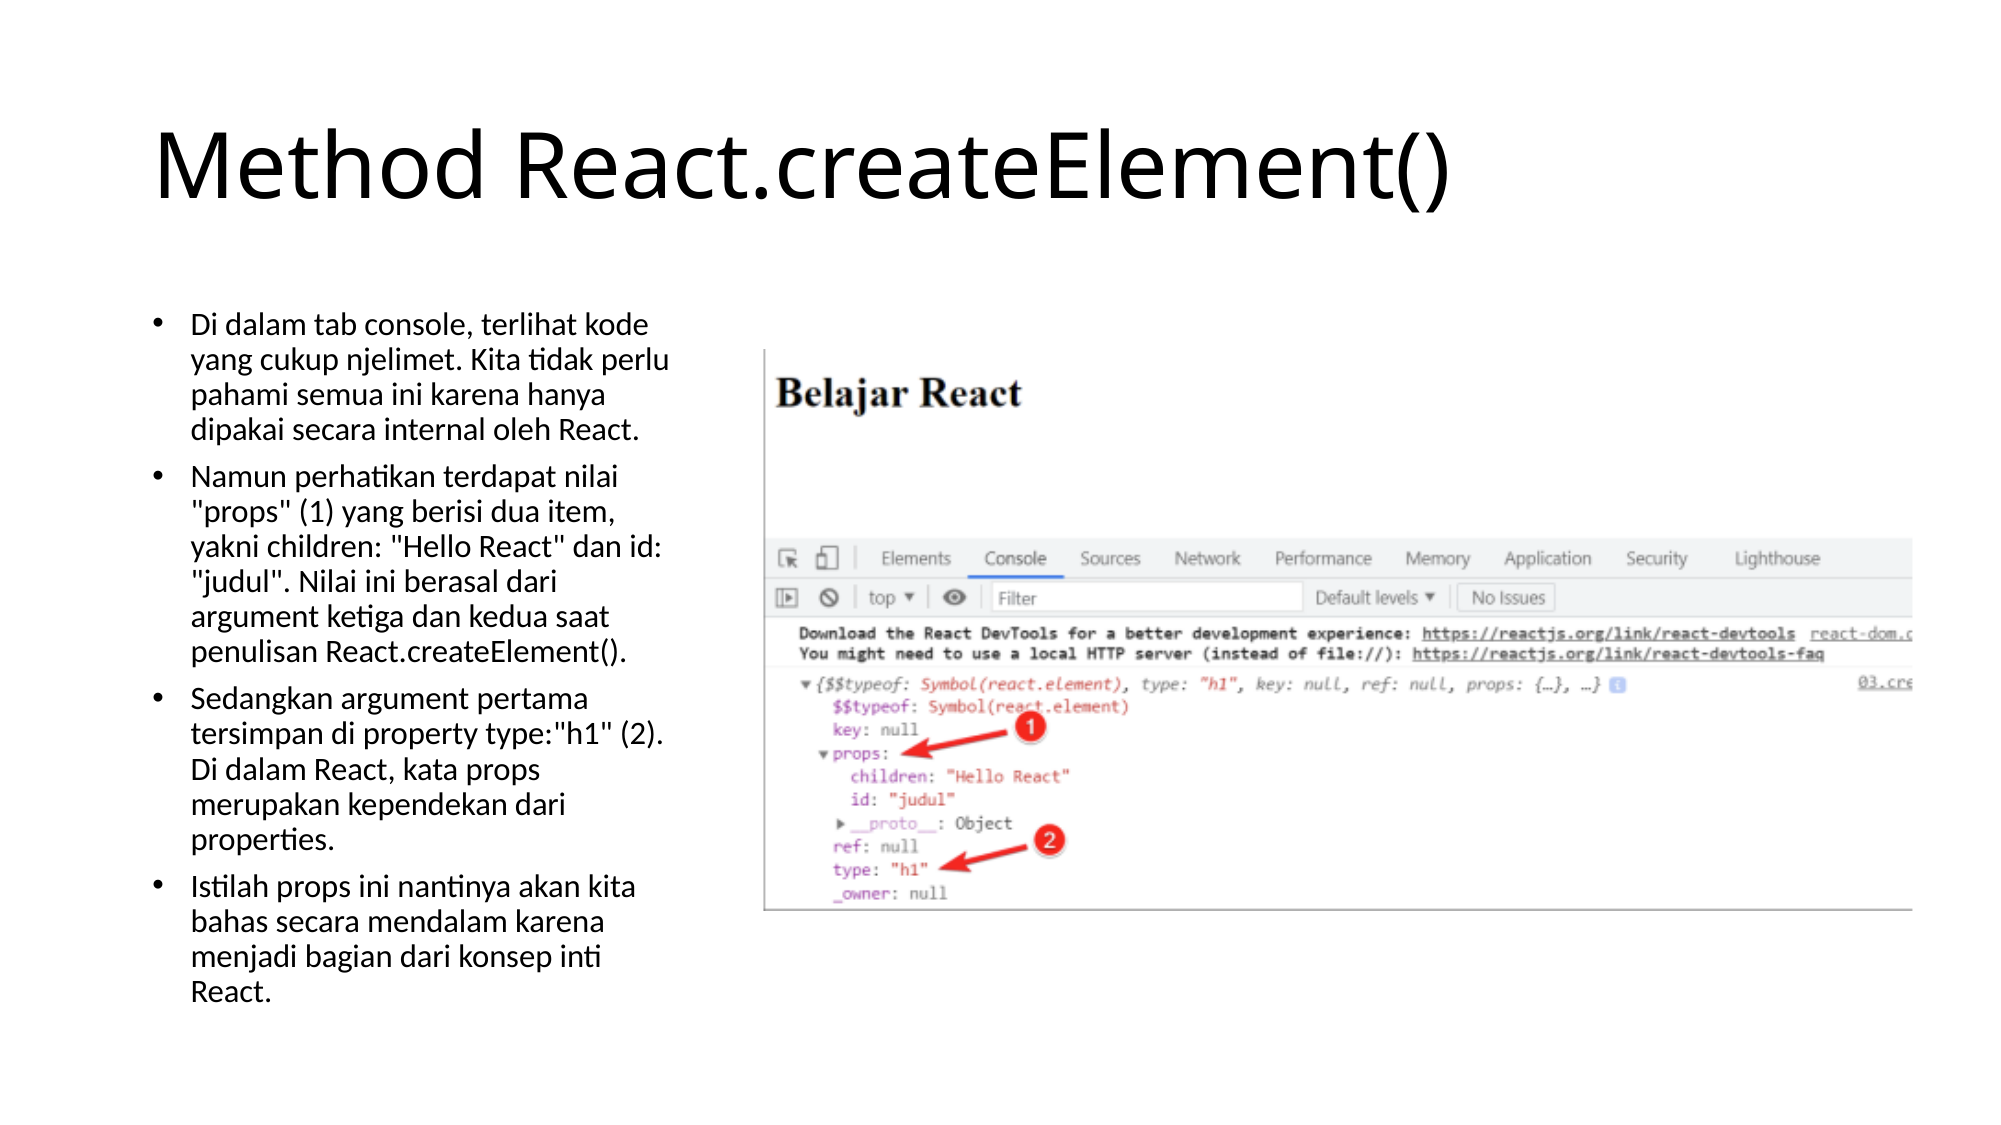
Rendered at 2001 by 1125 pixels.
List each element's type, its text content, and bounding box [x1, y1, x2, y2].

list Di dalam tab console, terlihat kode yang cukup njelimet. Kita tidak perlu pahami semua ini karena hanya dipakai secara internal oleh React. Namun perhatikan terdapat nilai "props" (1) yang berisi dua item, yakni children: "Hello React" dan id: "judul". Nilai ini berasal dari argument ketiga dan kedua saat penulisan React.createElement(). Sedangkan argument pertama tersimpan di property type:"h1" (2). Di dalam React, kata props merupakan kependekan dari properties. Istilah props ini nantinya akan kita bahas secara mendalam karena menjadi bagian dari konsep inti React. [137, 299, 705, 1030]
picture [762, 349, 1933, 911]
title Method React.createElement() [137, 59, 1863, 278]
